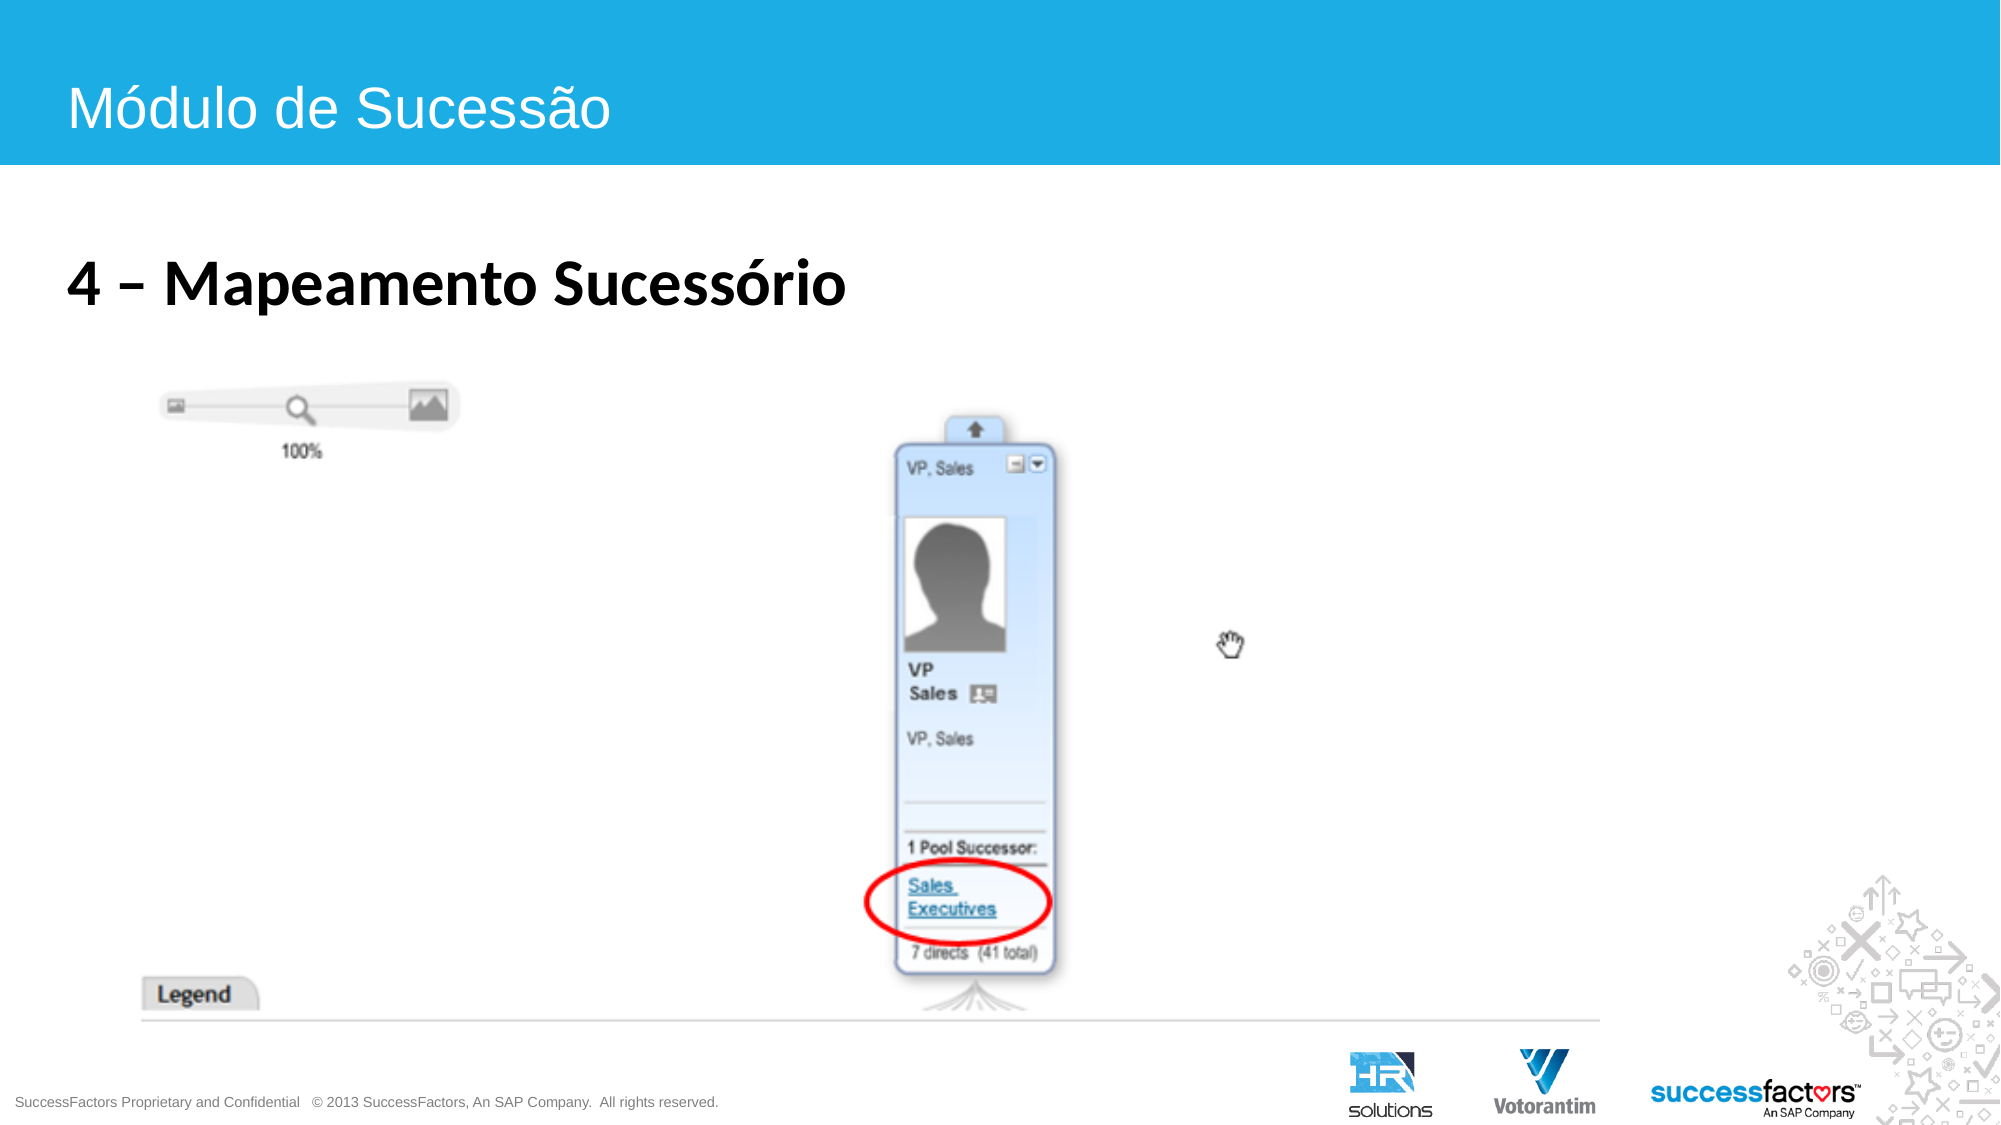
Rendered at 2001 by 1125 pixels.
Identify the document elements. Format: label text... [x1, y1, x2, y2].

picture [1485, 1044, 1599, 1119]
title Módulo de Sucessão [52, 12, 1448, 149]
picture [1346, 1048, 1434, 1119]
picture [1651, 1093, 1660, 1098]
picture [1651, 1079, 1861, 1119]
picture [52, 326, 1601, 1037]
text_box 4 – Mapeamento Sucessório [52, 230, 1727, 326]
